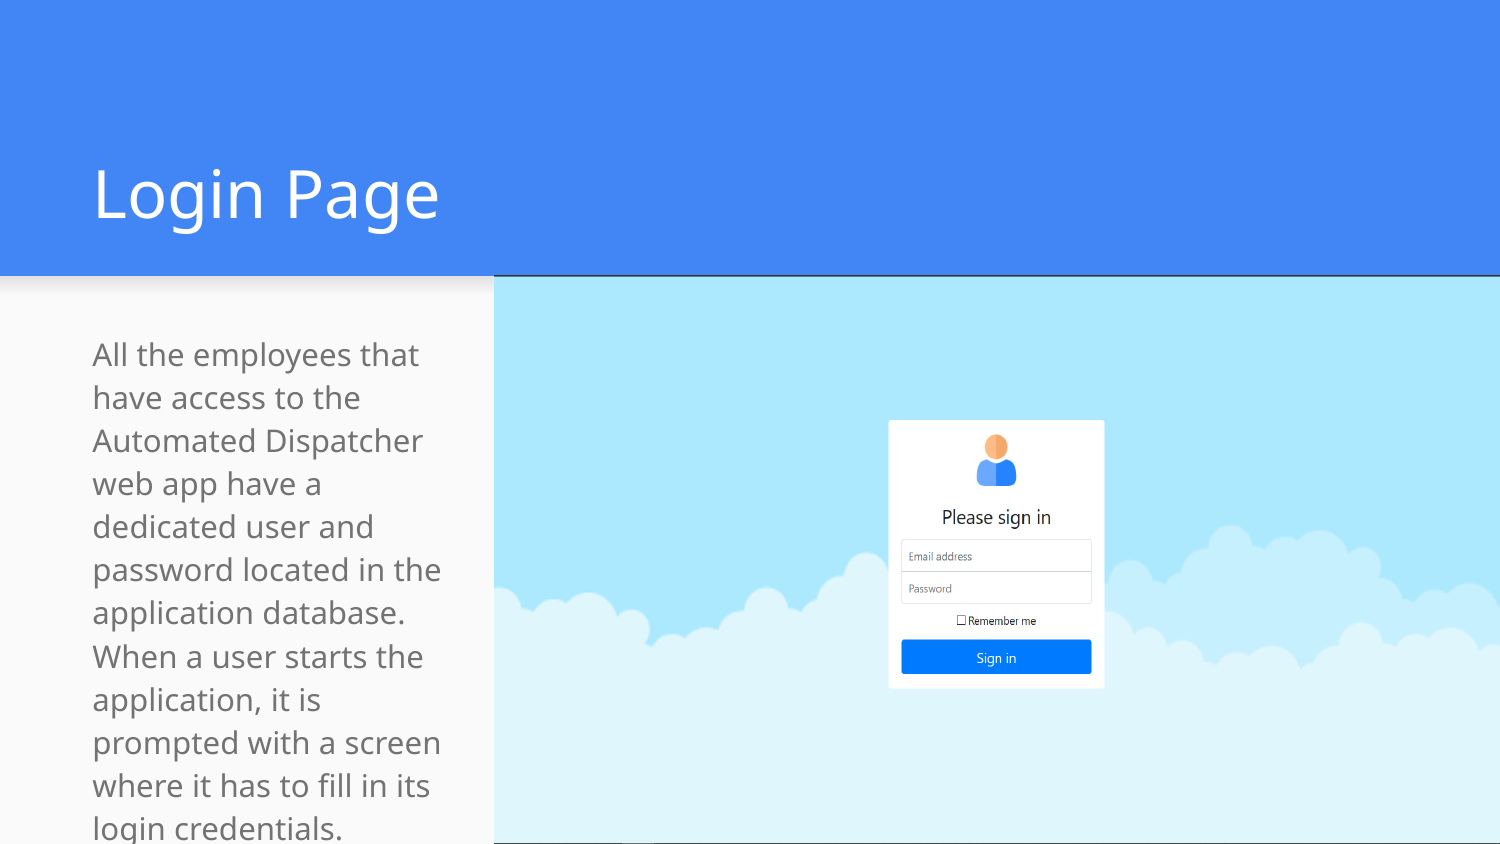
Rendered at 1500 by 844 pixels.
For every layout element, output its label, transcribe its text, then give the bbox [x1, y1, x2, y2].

list All the employees that have access to the Automated Dispatcher web app have a dedicated user and password located in the application database. When a user starts the application, it is prompted with a screen where it has to fill in its login credentials. [77, 314, 484, 814]
picture [494, 275, 1500, 844]
title Login Page [77, 121, 1427, 248]
